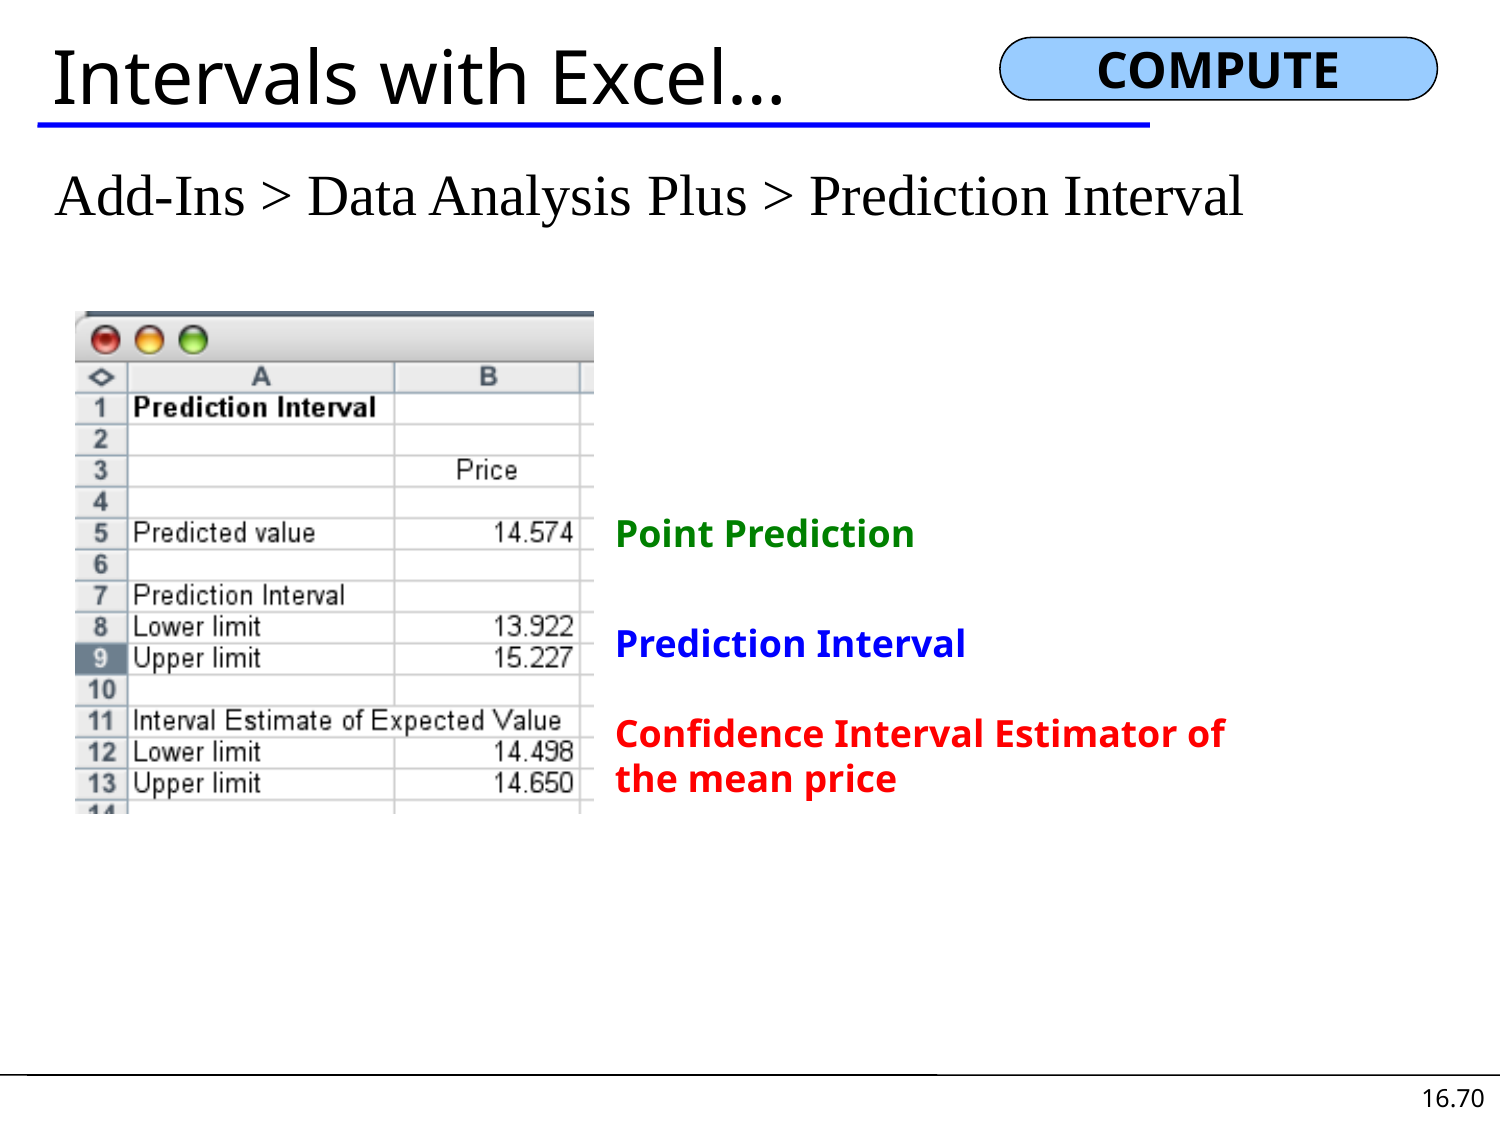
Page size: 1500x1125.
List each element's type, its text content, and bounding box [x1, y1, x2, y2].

text_box COMPUTE [999, 37, 1438, 100]
text_box Confidence Interval Estimator of the mean price [599, 702, 1263, 808]
picture [74, 311, 594, 814]
text_box Point Prediction [599, 502, 1263, 563]
slide_number 16.70 [1187, 1074, 1500, 1125]
text_box Prediction Interval [599, 612, 1263, 673]
list Add-Ins > Data Analysis Plus > Prediction Interval [39, 149, 1500, 1050]
title Intervals with Excel… [37, 24, 1475, 125]
